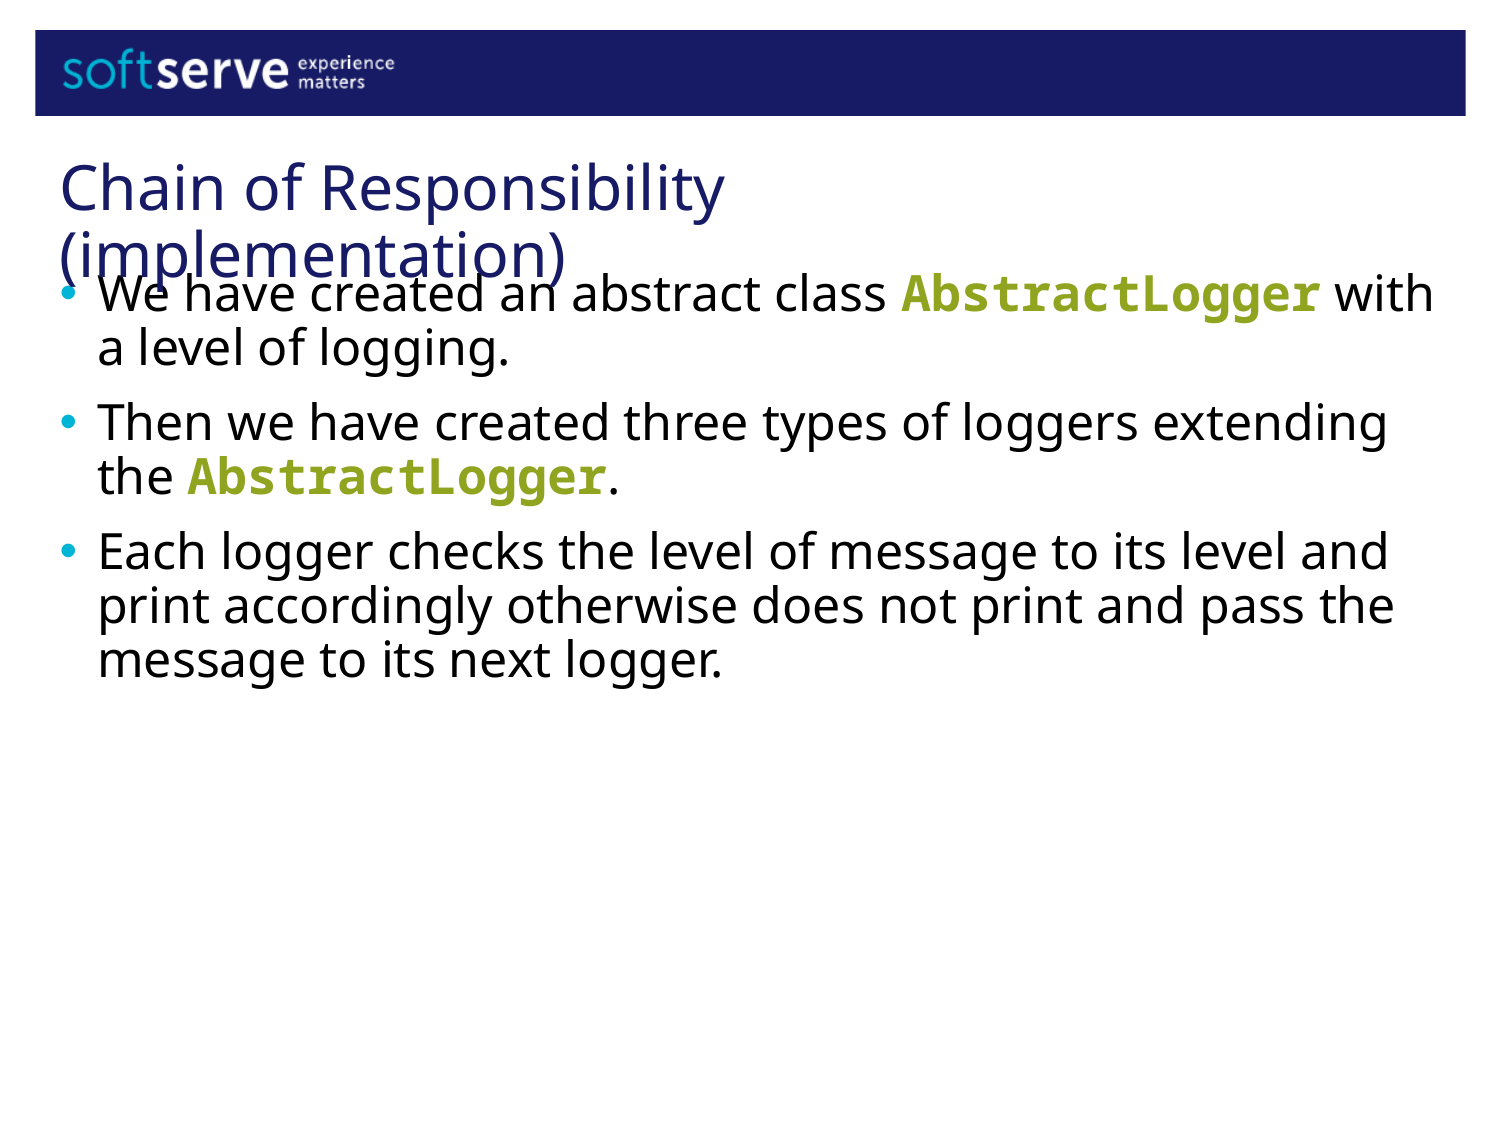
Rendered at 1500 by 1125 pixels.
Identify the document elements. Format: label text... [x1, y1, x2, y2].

subtitle Chain of Responsibility (implementation) [44, 148, 1255, 224]
list We have created an abstract class AbstractLogger with a level of logging. Then we have created three types of loggers extending the AbstractLogger. Each logger checks the level of message to its level and print accordingly otherwise does not print and pass the message to its next logger. [44, 260, 1465, 1083]
